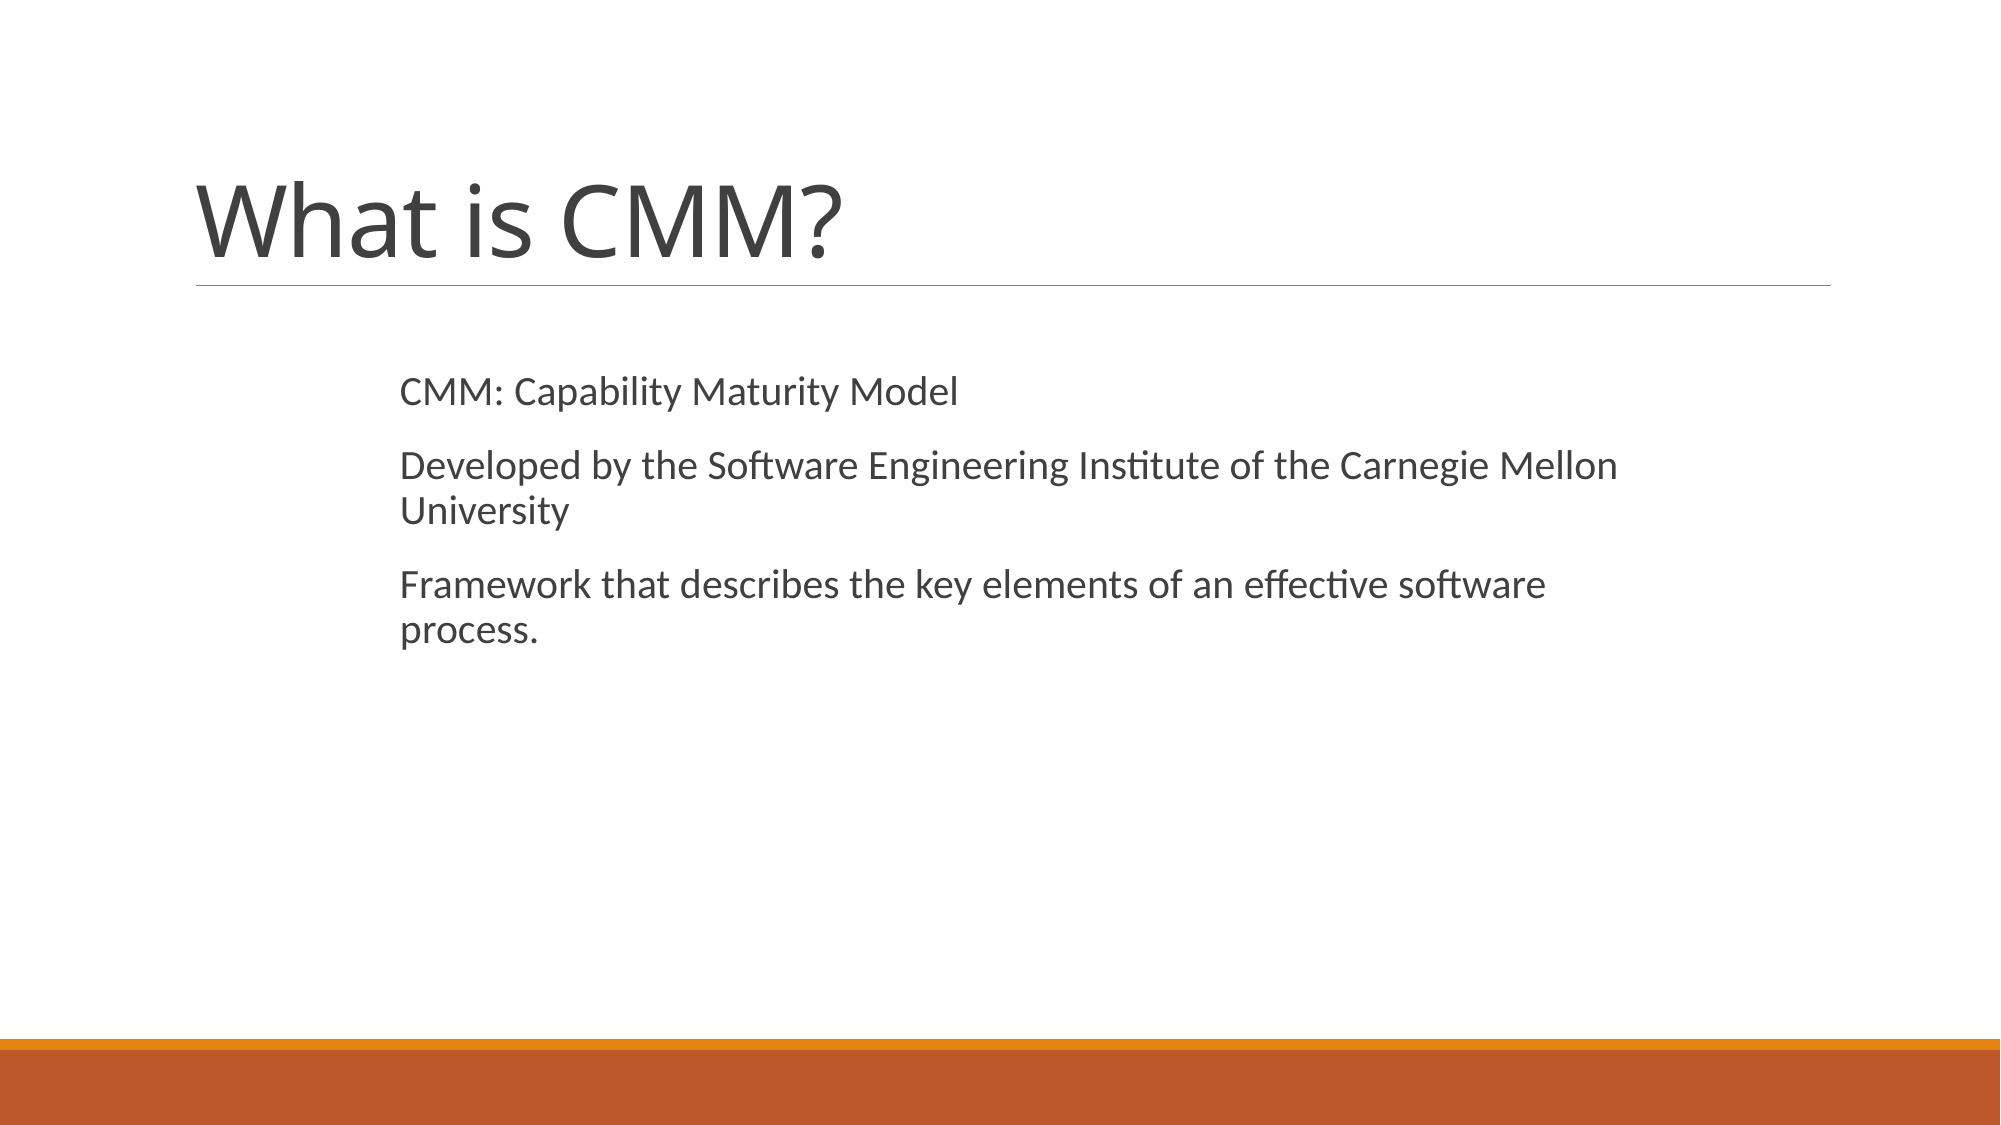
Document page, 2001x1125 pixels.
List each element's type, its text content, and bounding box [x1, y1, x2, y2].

list CMM: Capability Maturity Model Developed by the Software Engineering Institute of the Carnegie Mellon University Framework that describes the key elements of an effective software process. [384, 361, 1623, 1022]
title What is CMM? [180, 47, 1830, 285]
